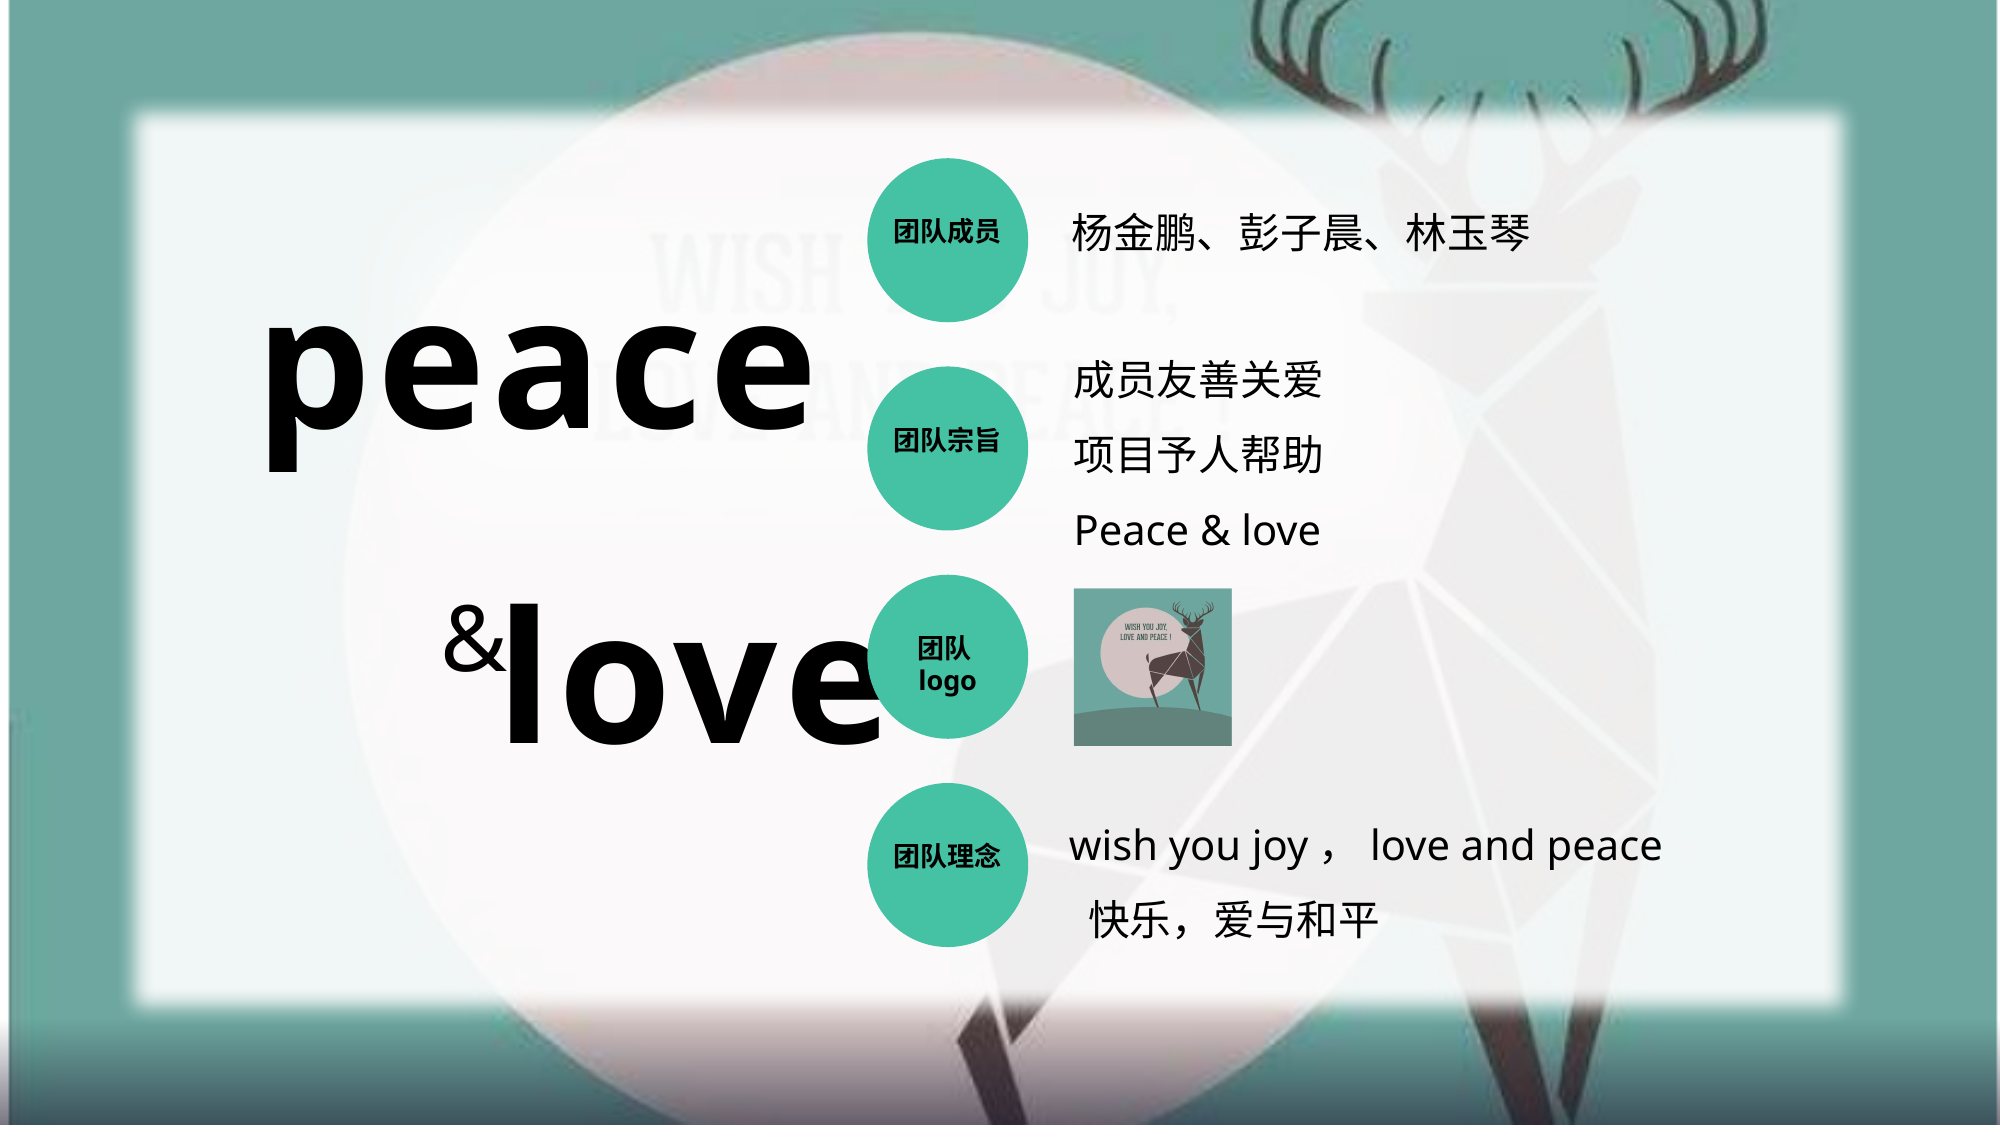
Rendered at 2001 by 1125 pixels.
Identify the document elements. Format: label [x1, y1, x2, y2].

picture [0, 0, 2000, 1125]
text_box [255, 245, 867, 783]
text_box [867, 158, 1771, 948]
